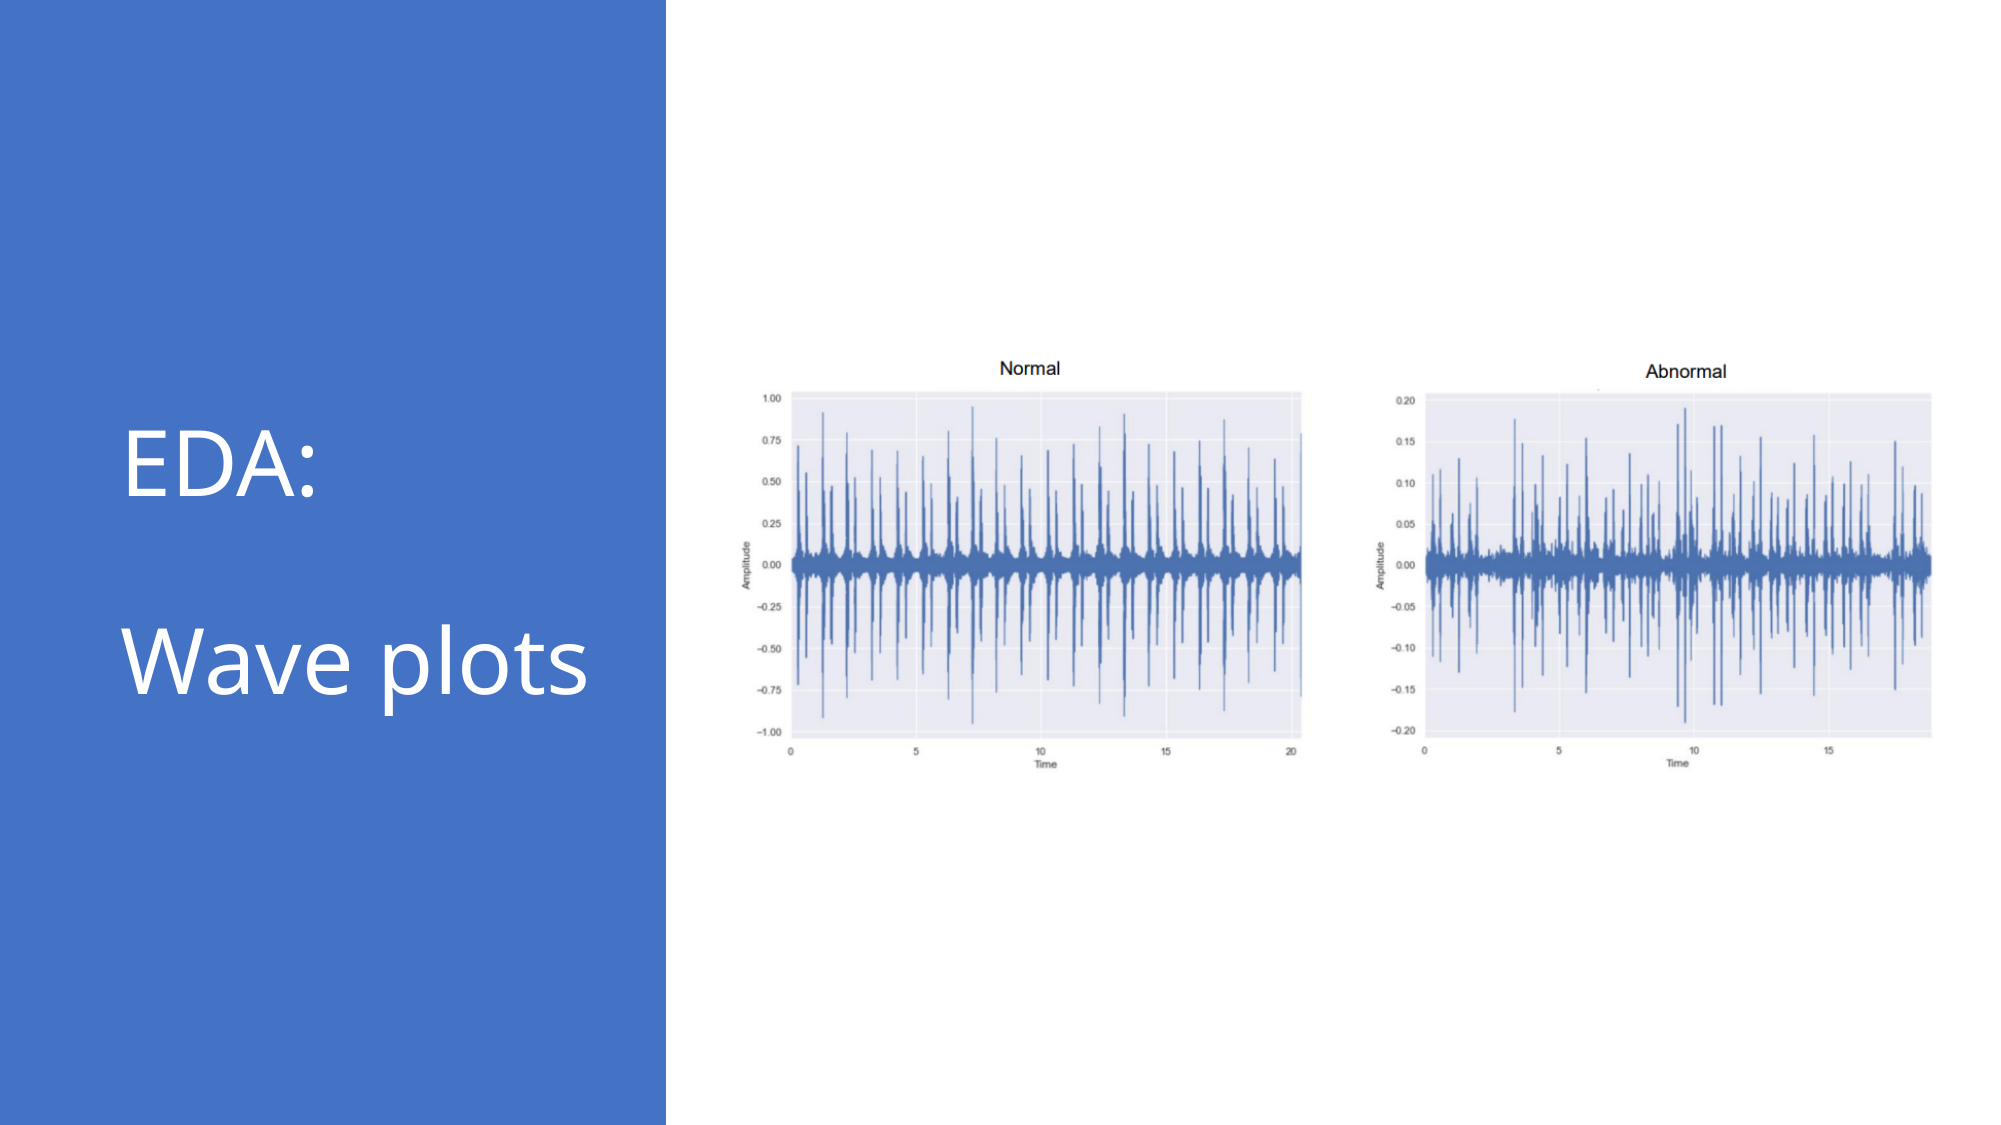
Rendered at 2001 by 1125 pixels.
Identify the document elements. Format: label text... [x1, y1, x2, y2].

title EDA: Wave plots [105, 104, 614, 1026]
text_box [0, 0, 667, 1125]
picture [738, 344, 1950, 781]
